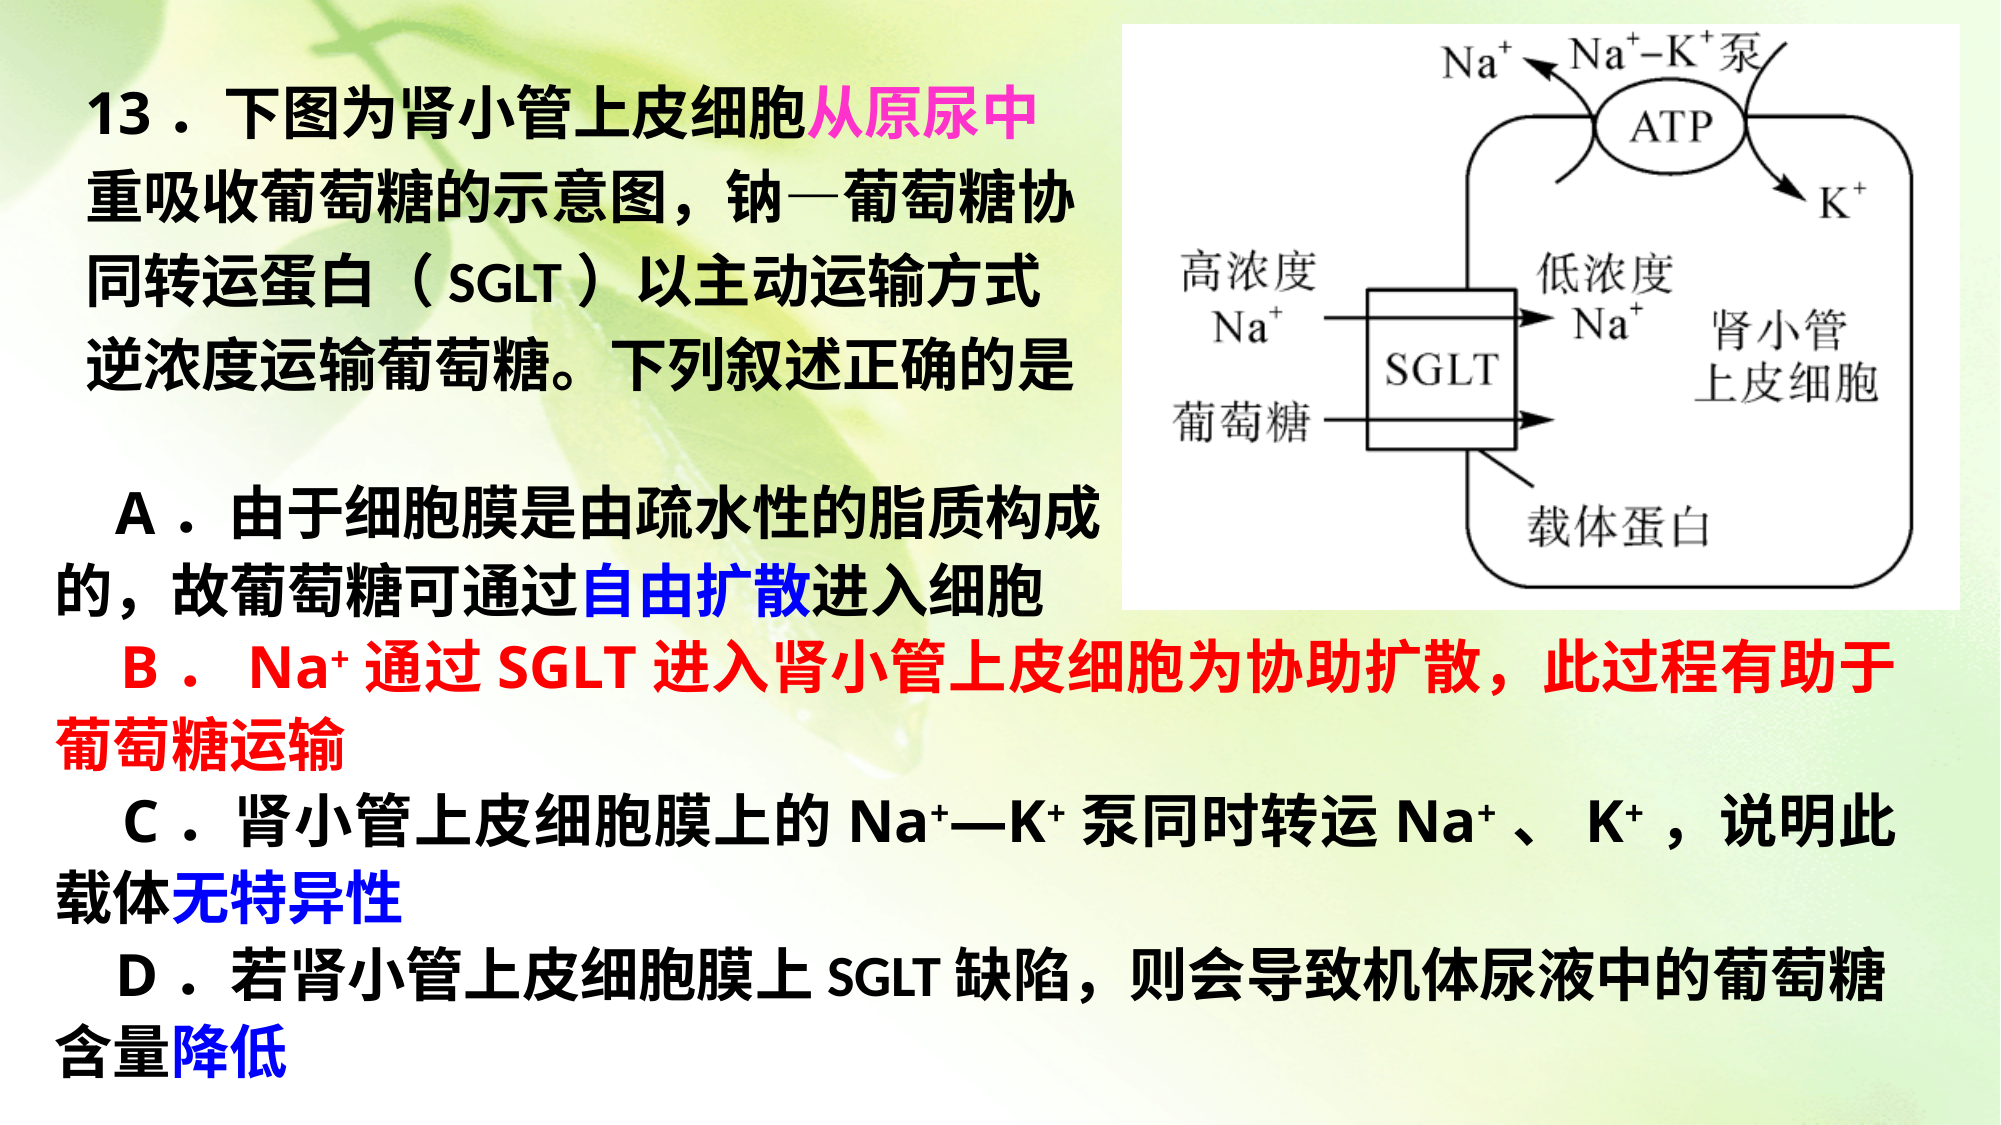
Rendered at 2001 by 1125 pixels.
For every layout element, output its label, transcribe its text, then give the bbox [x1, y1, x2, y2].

text_box 13．下图为肾小管上皮细胞从原尿中重吸收葡萄糖的示意图，钠—葡萄糖协同转运蛋白（SGLT）以主动运输方式逆浓度运输葡萄糖。下列叙述正确的是 [70, 54, 1093, 406]
text_box A．由于细胞膜是由疏水性的脂质构成 的，故葡萄糖可通过自由扩散进入细胞 B．Na+通过SGLT进入肾小管上皮细胞为协助扩散，此过程有助于葡萄糖运输 C．肾小管上皮细胞膜上的Na+—K+泵同时转运Na+、K+，说明此载体无特异性 D．若肾小管上皮细胞膜上SGLT缺陷，则会导致机体尿液中的葡萄糖含量降低 [39, 462, 1912, 1093]
picture [0, 0, 2001, 1125]
